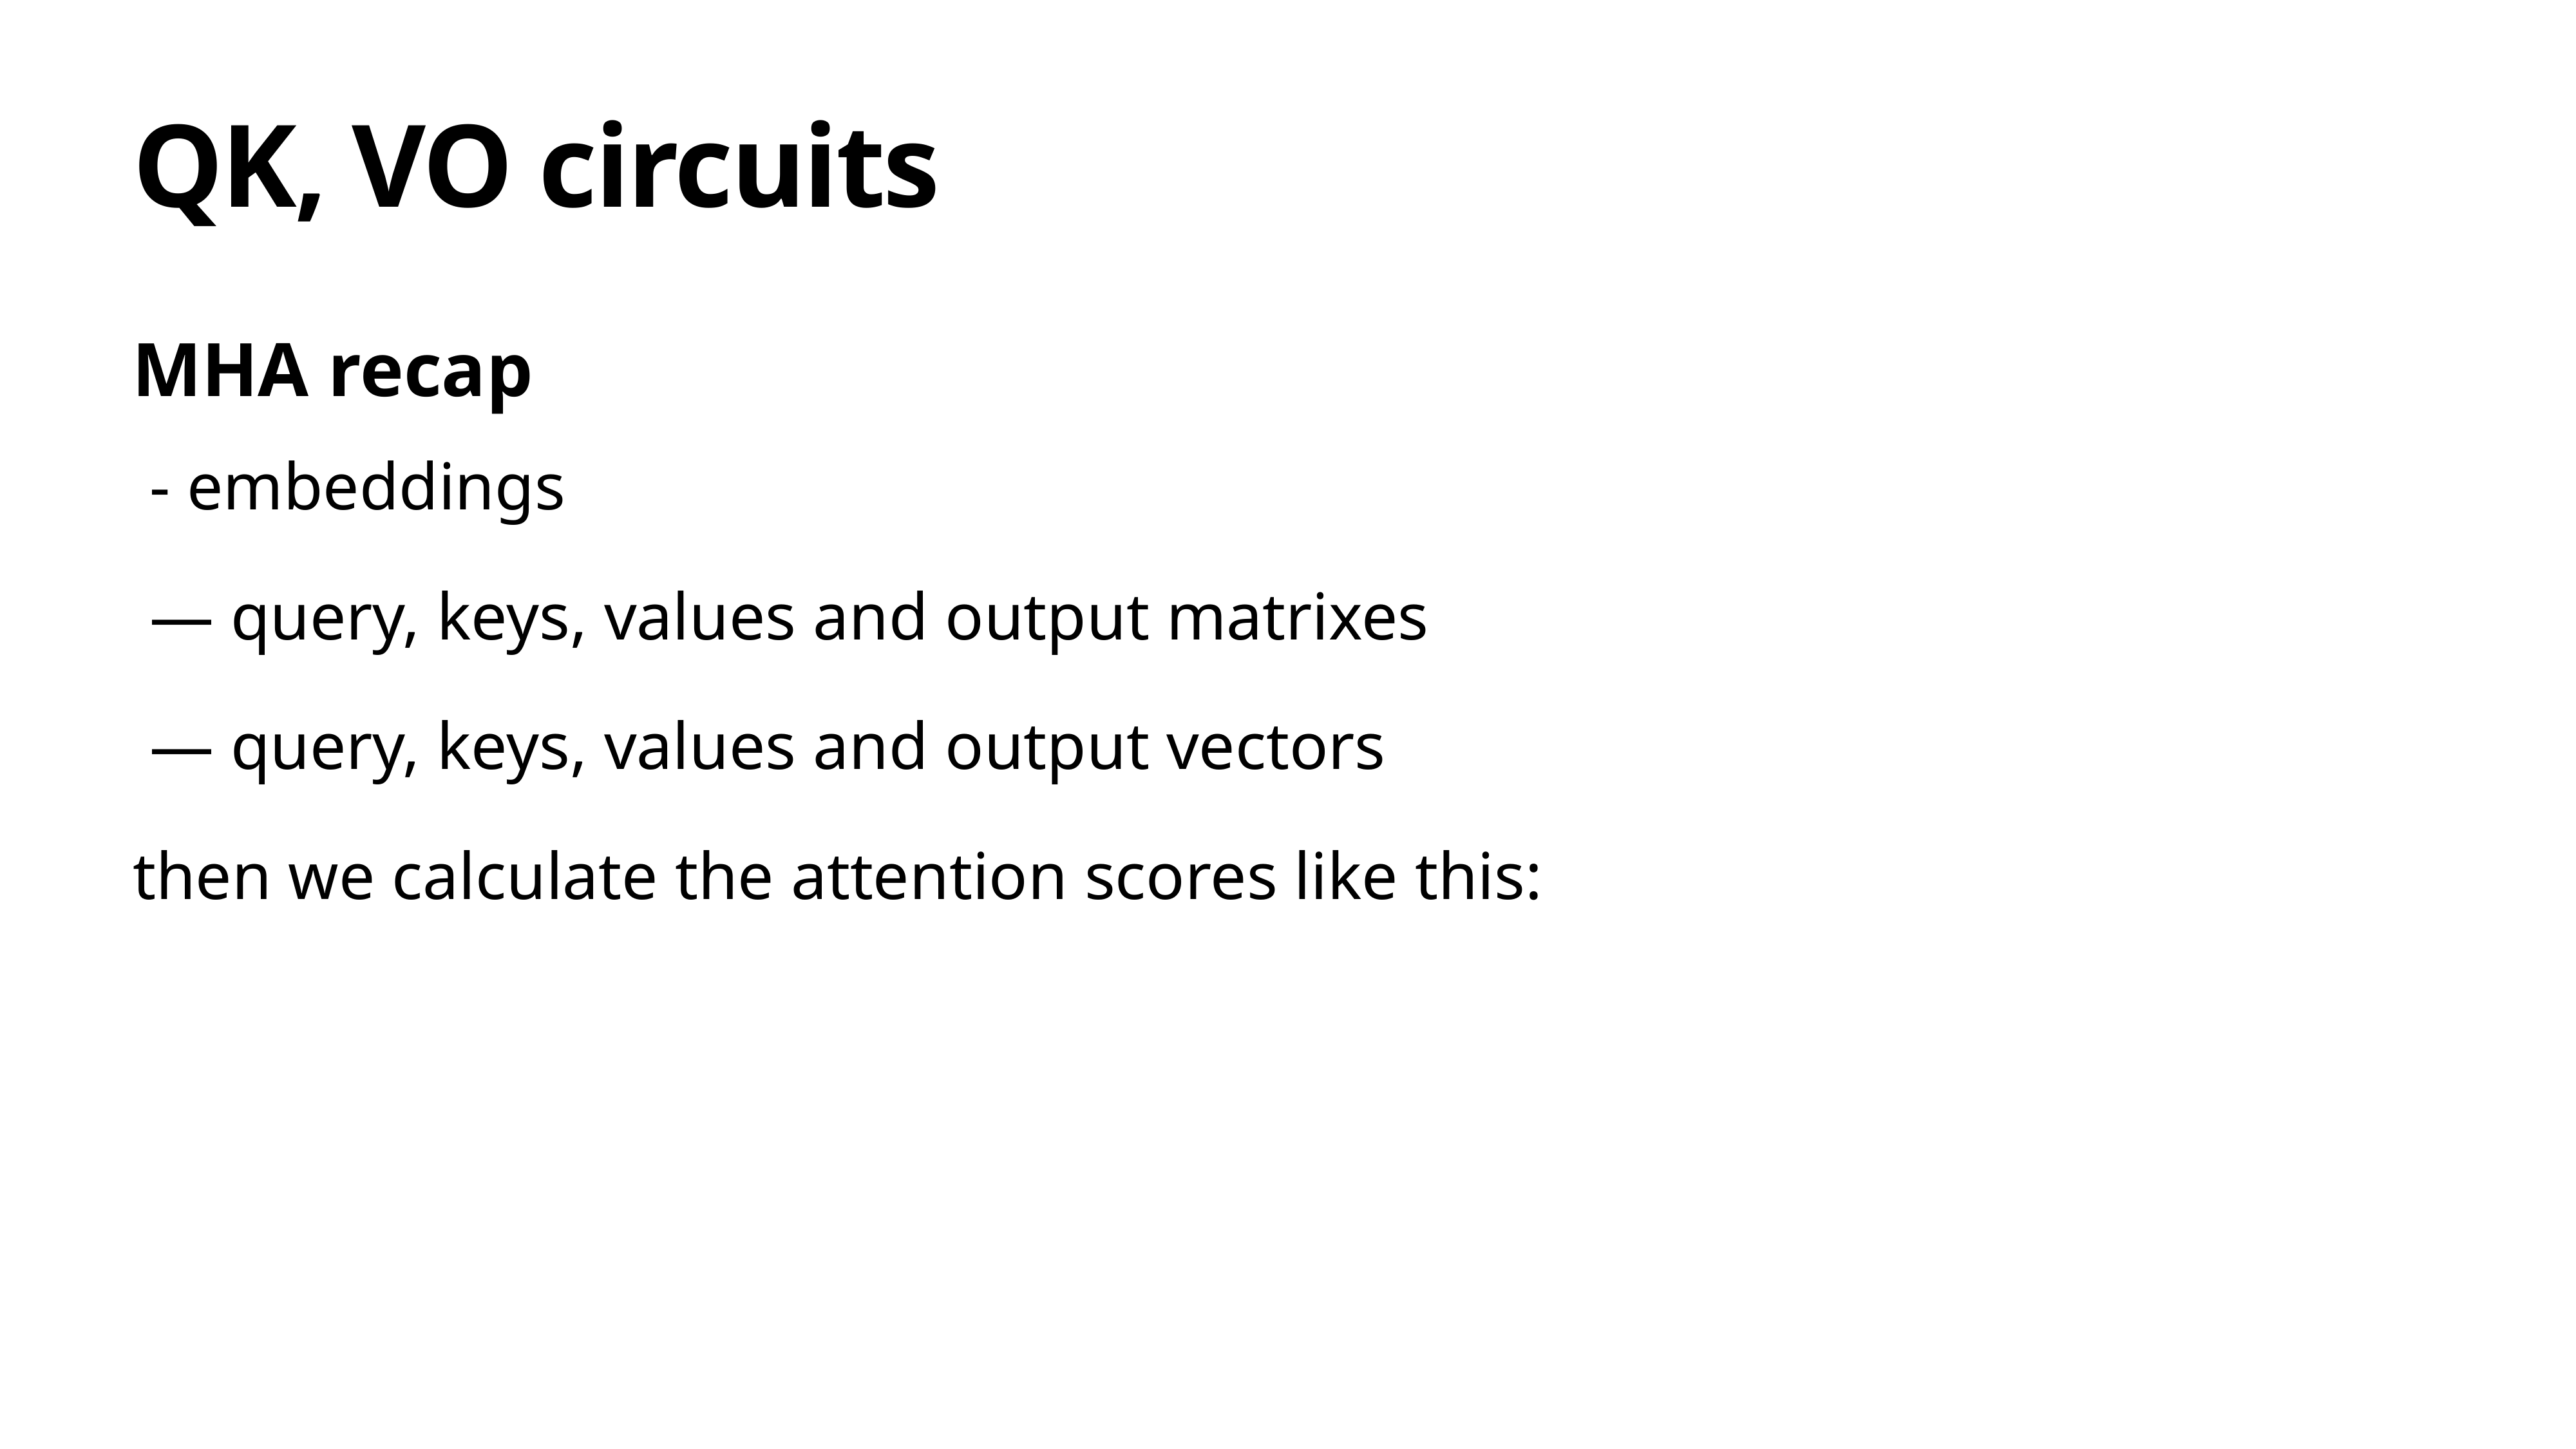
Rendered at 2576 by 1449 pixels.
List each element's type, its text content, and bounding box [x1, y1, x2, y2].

list - embeddings — query, keys, values and output matrixes — query, keys, values and output vectors then we calculate the attention scores like this: [127, 448, 2449, 1395]
text_box MHA recap [127, 317, 2449, 417]
title QK, VO circuits [127, 113, 2449, 266]
